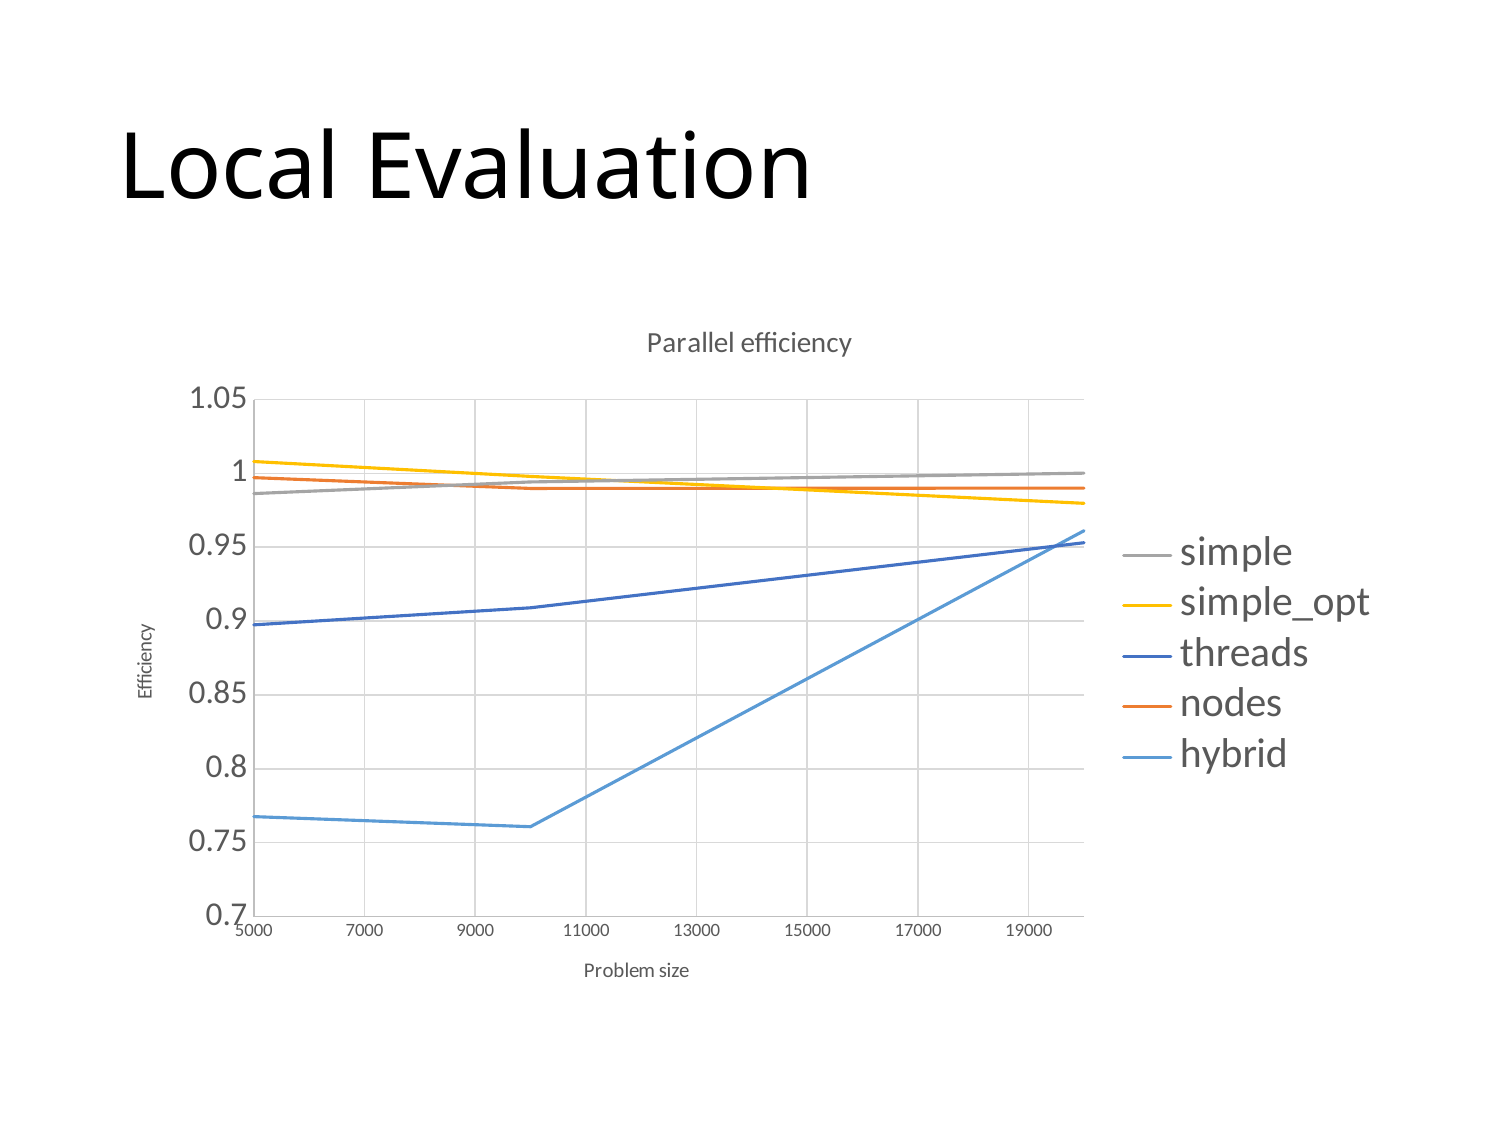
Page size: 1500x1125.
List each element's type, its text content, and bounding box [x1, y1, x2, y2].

chart [103, 299, 1397, 1014]
title Local Evaluation [103, 59, 1397, 278]
